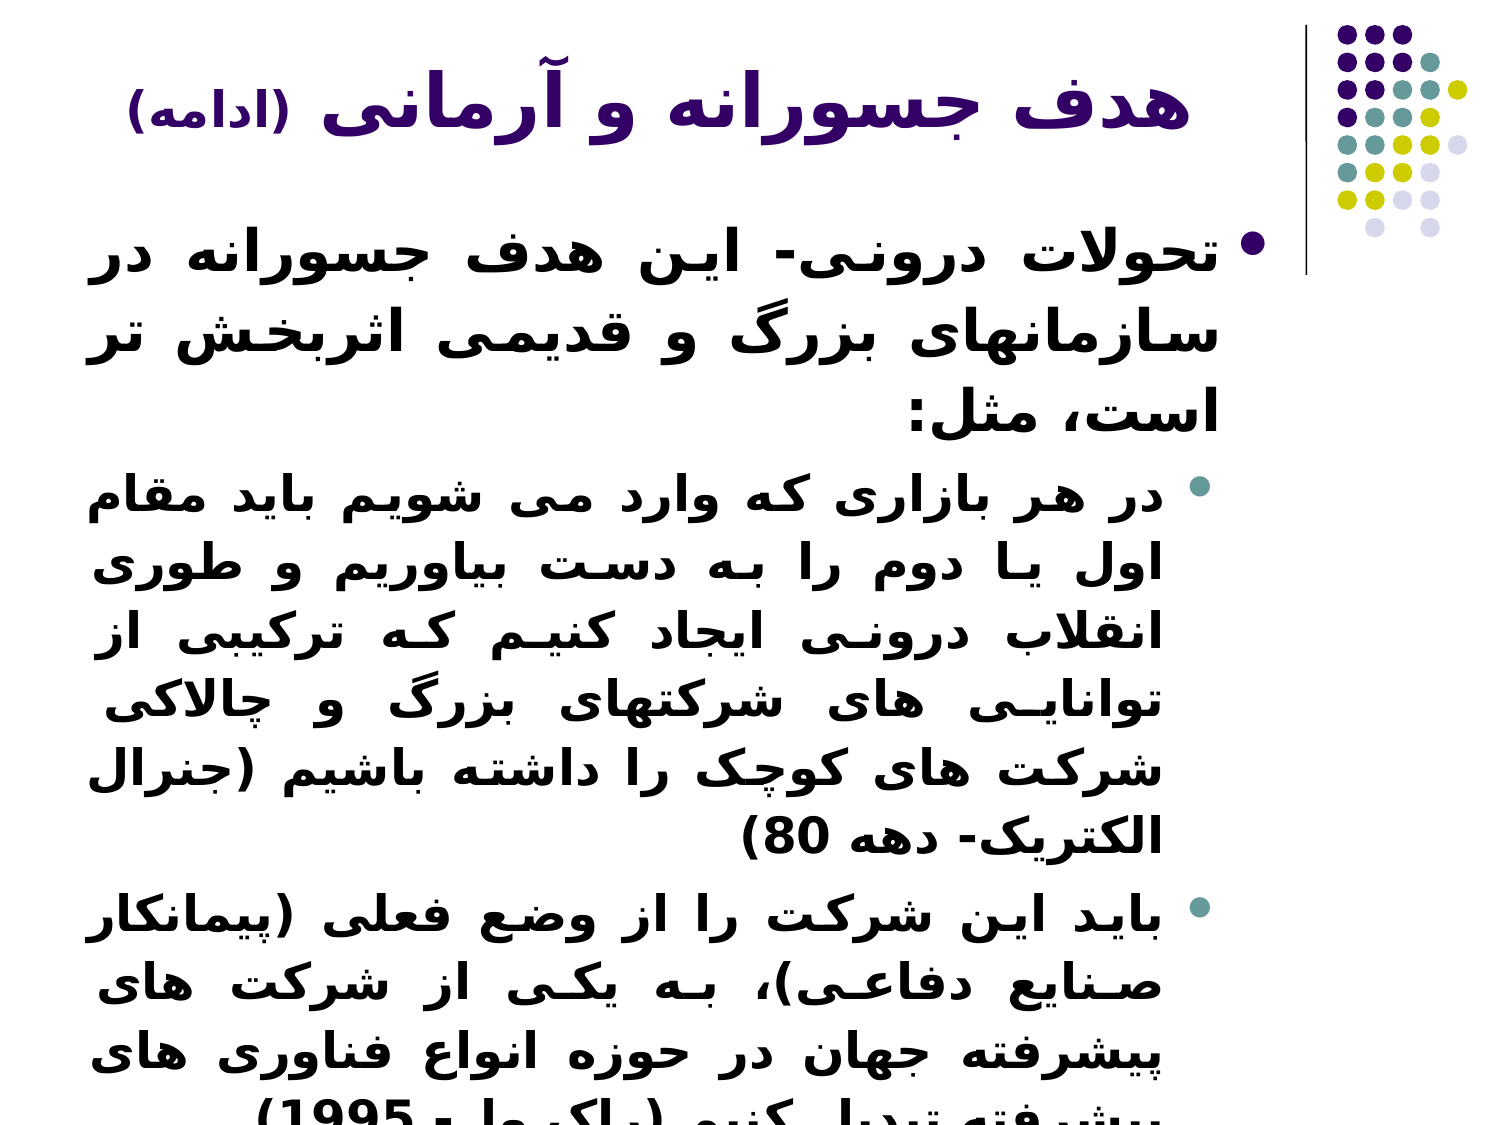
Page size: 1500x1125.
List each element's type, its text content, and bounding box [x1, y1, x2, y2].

title هدف جسورانه و آرمانی (ادامه) [40, 18, 1279, 150]
list تحولات درونی- این هدف جسورانه در سازمانهای بزرگ و قدیمی اثربخش تر است، مثل: در هر بازاری که وارد می شویم باید مقام اول یا دوم را به دست بیاوریم و طوری انقلاب درونی ایجاد کنیم که ترکیبی از توانایی های شرکتهای بزرگ و چالاکی شرکت های کوچک را داشته باشیم (جنرال الکتریک- دهه 80) باید این شرکت را از وضع فعلی (پیمانکار صنایع دفاعی)، به یکی از شرکت های پیشرفته جهان در حوزه انواع فناوری های پیشرفته تبدیل کنیم (راک ول- 1995) باید این قسمت را طوری متحول کنیم که سایر قسمت ها با میل و رغبت دنبال ما بیایند (قسمت قطعه سازی یک شرکت رایانه ساز- 1989) [64, 196, 1294, 1091]
